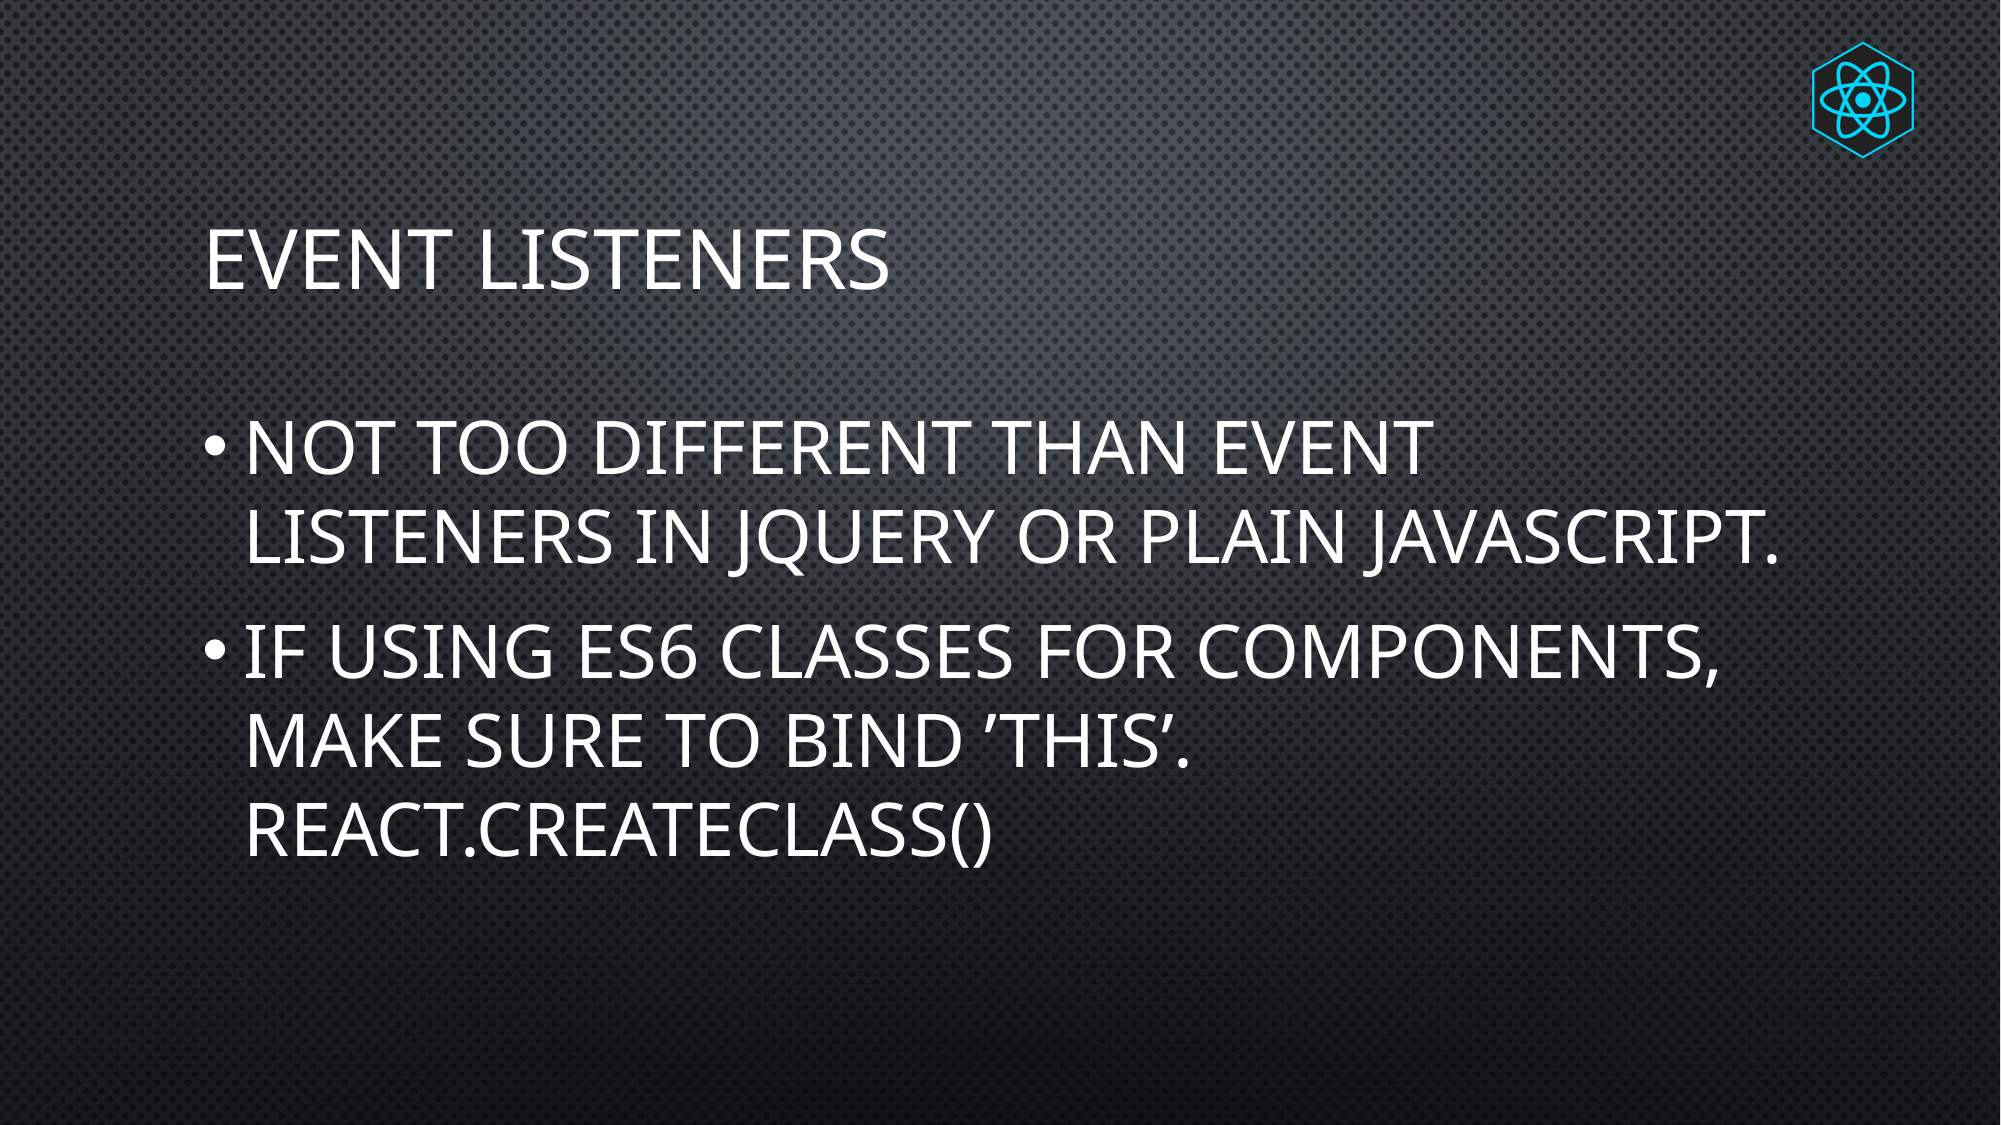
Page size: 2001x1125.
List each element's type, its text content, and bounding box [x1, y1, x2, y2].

picture [1811, 41, 1914, 159]
title Event Listeners [187, 99, 1813, 375]
list Not too different than event listeners in jQuery or plain JavaScript. If using ES6 classes for components, make sure to bind ’this’. React.createClass() [187, 375, 1813, 897]
